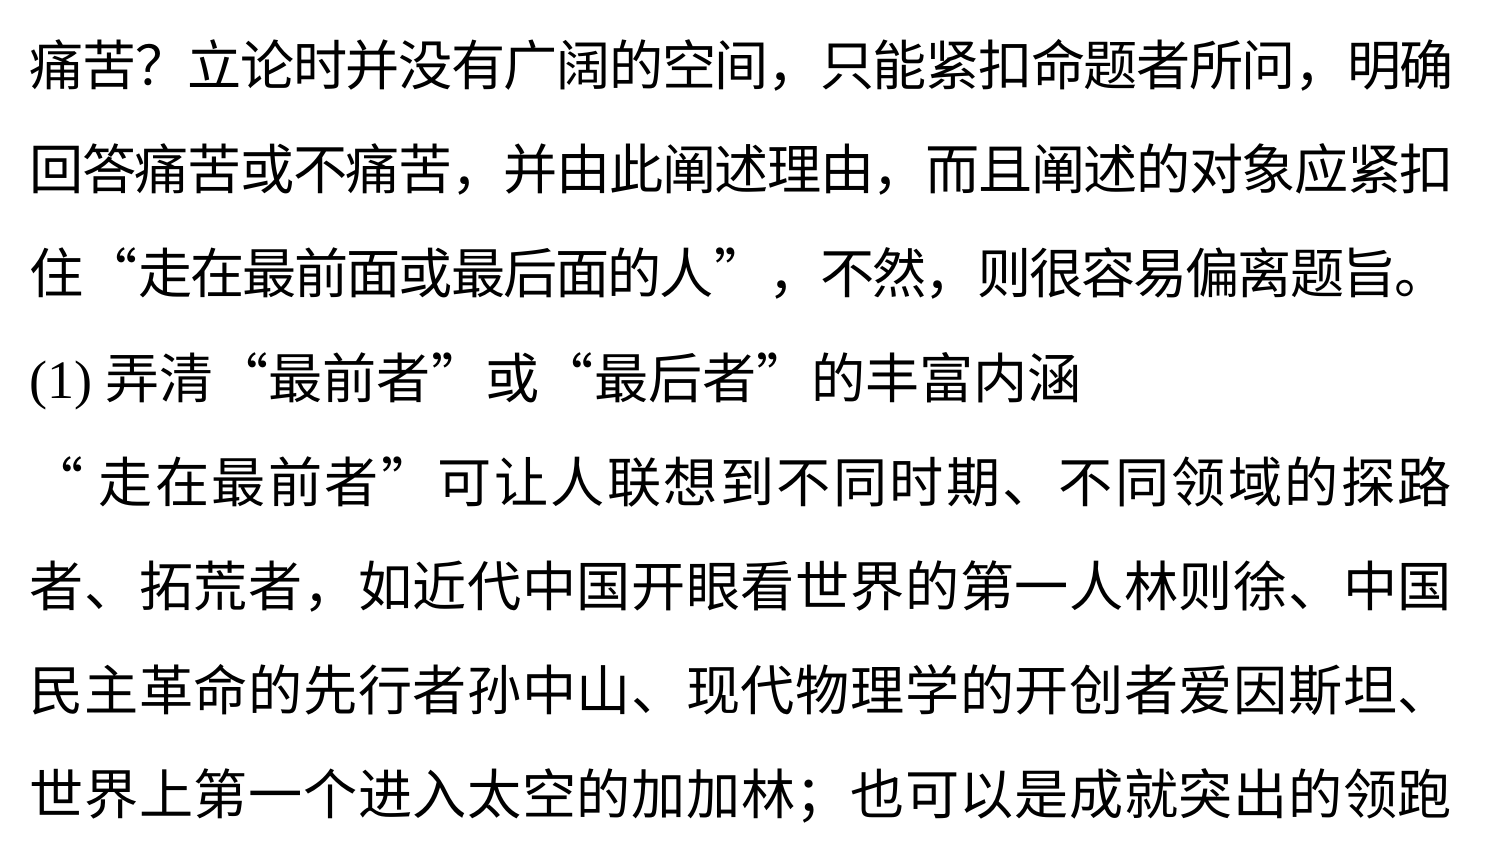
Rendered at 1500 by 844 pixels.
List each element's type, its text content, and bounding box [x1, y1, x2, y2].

text_box 痛苦？立论时并没有广阔的空间，只能紧扣命题者所问，明确回答痛苦或不痛苦，并由此阐述理由，而且阐述的对象应紧扣住“走在最前面或最后面的人”，不然，则很容易偏离题旨。 (1)弄清“最前者”或“最后者”的丰富内涵 “走在最前者”可让人联想到不同时期、不同领域的探路者、拓荒者，如近代中国开眼看世界的第一人林则徐、中国民主革命的先行者孙中山、现代物理学的开创者爱因斯坦、世界上第一个进入太空的加加林；也可以是成就突出的领跑者， [14, 0, 1467, 844]
